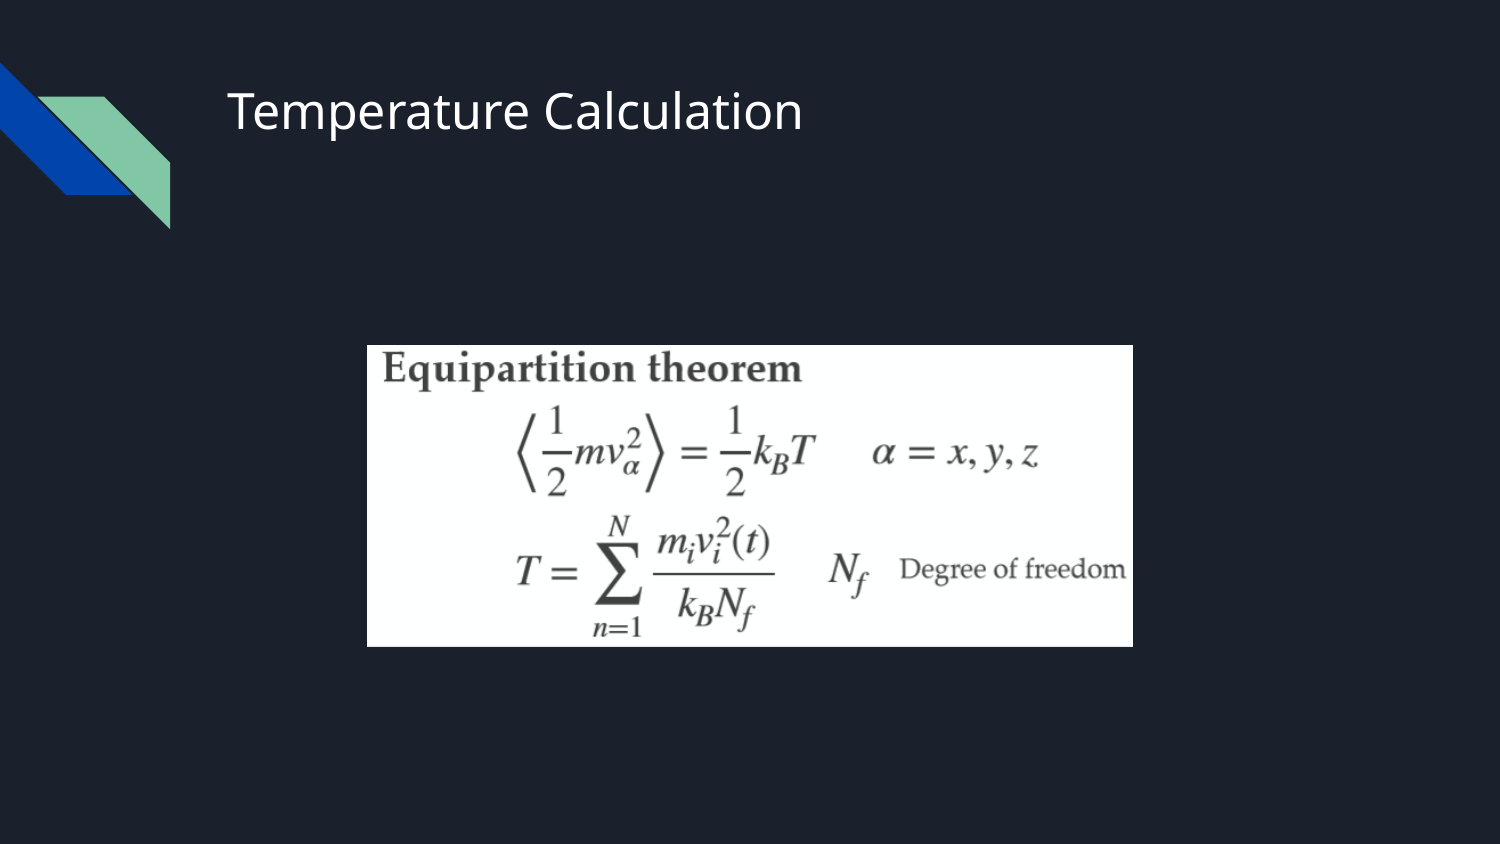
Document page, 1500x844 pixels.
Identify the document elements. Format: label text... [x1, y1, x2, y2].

picture [367, 344, 1133, 647]
title Temperature Calculation [212, 64, 1368, 215]
